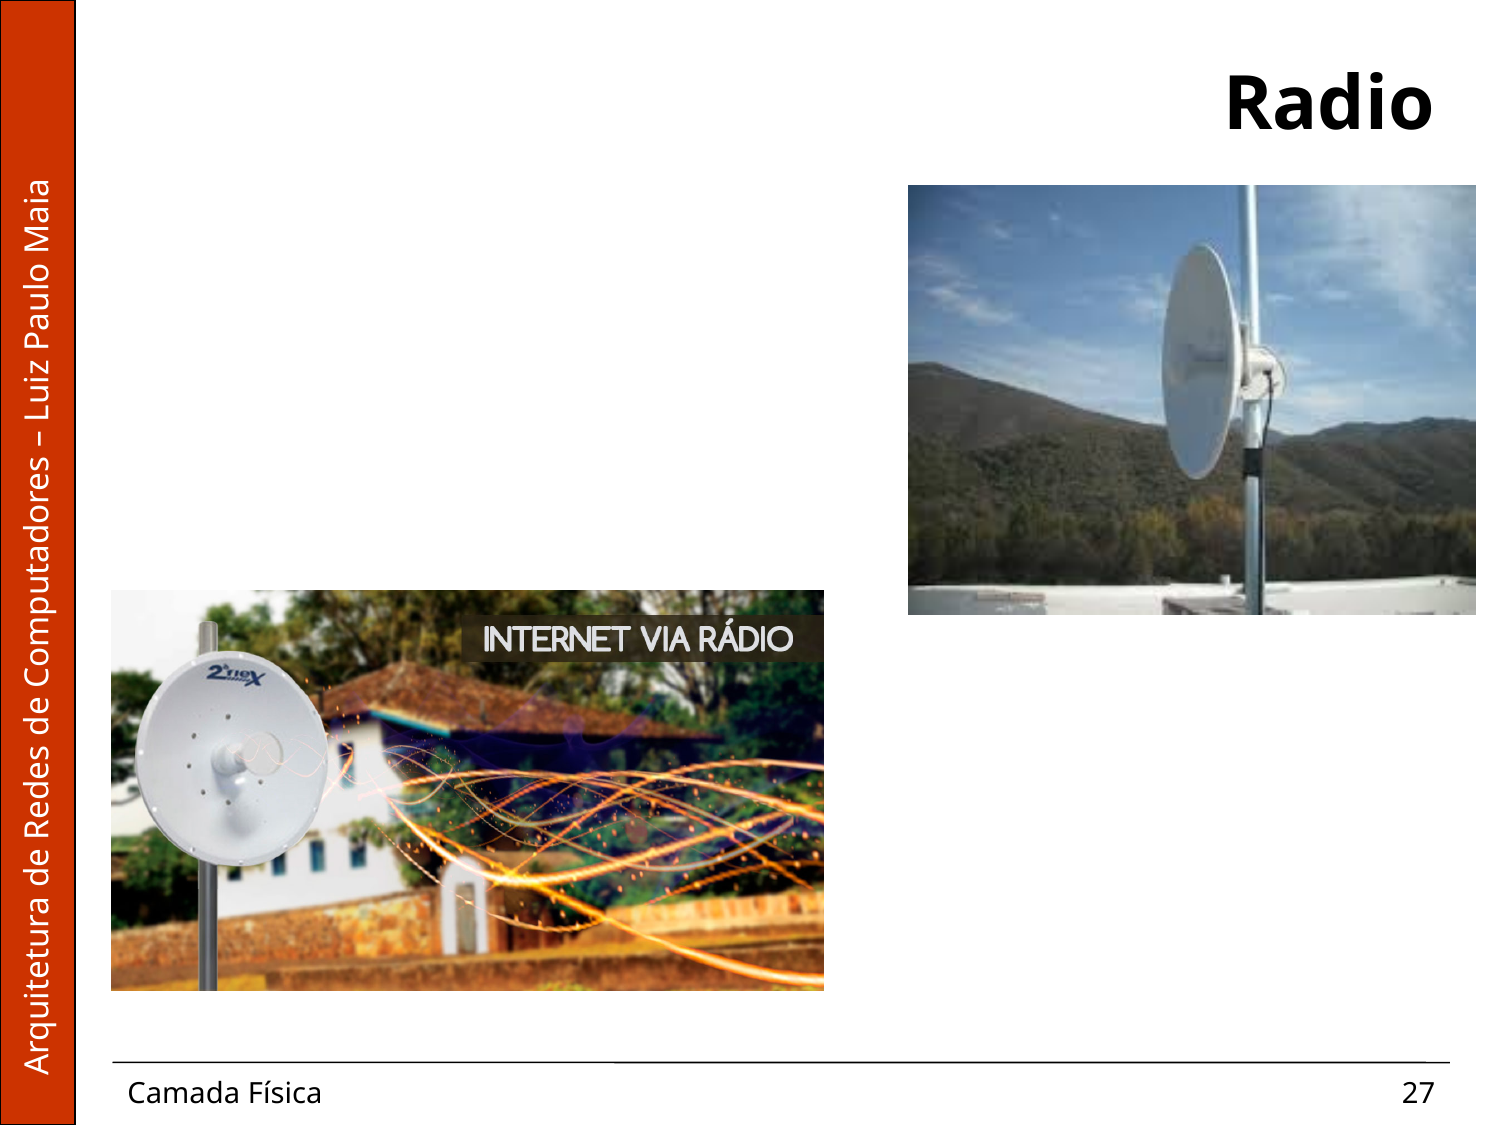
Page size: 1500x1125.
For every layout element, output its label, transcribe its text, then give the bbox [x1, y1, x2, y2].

picture [111, 589, 824, 991]
title Radio [112, 24, 1450, 175]
picture [908, 185, 1477, 616]
